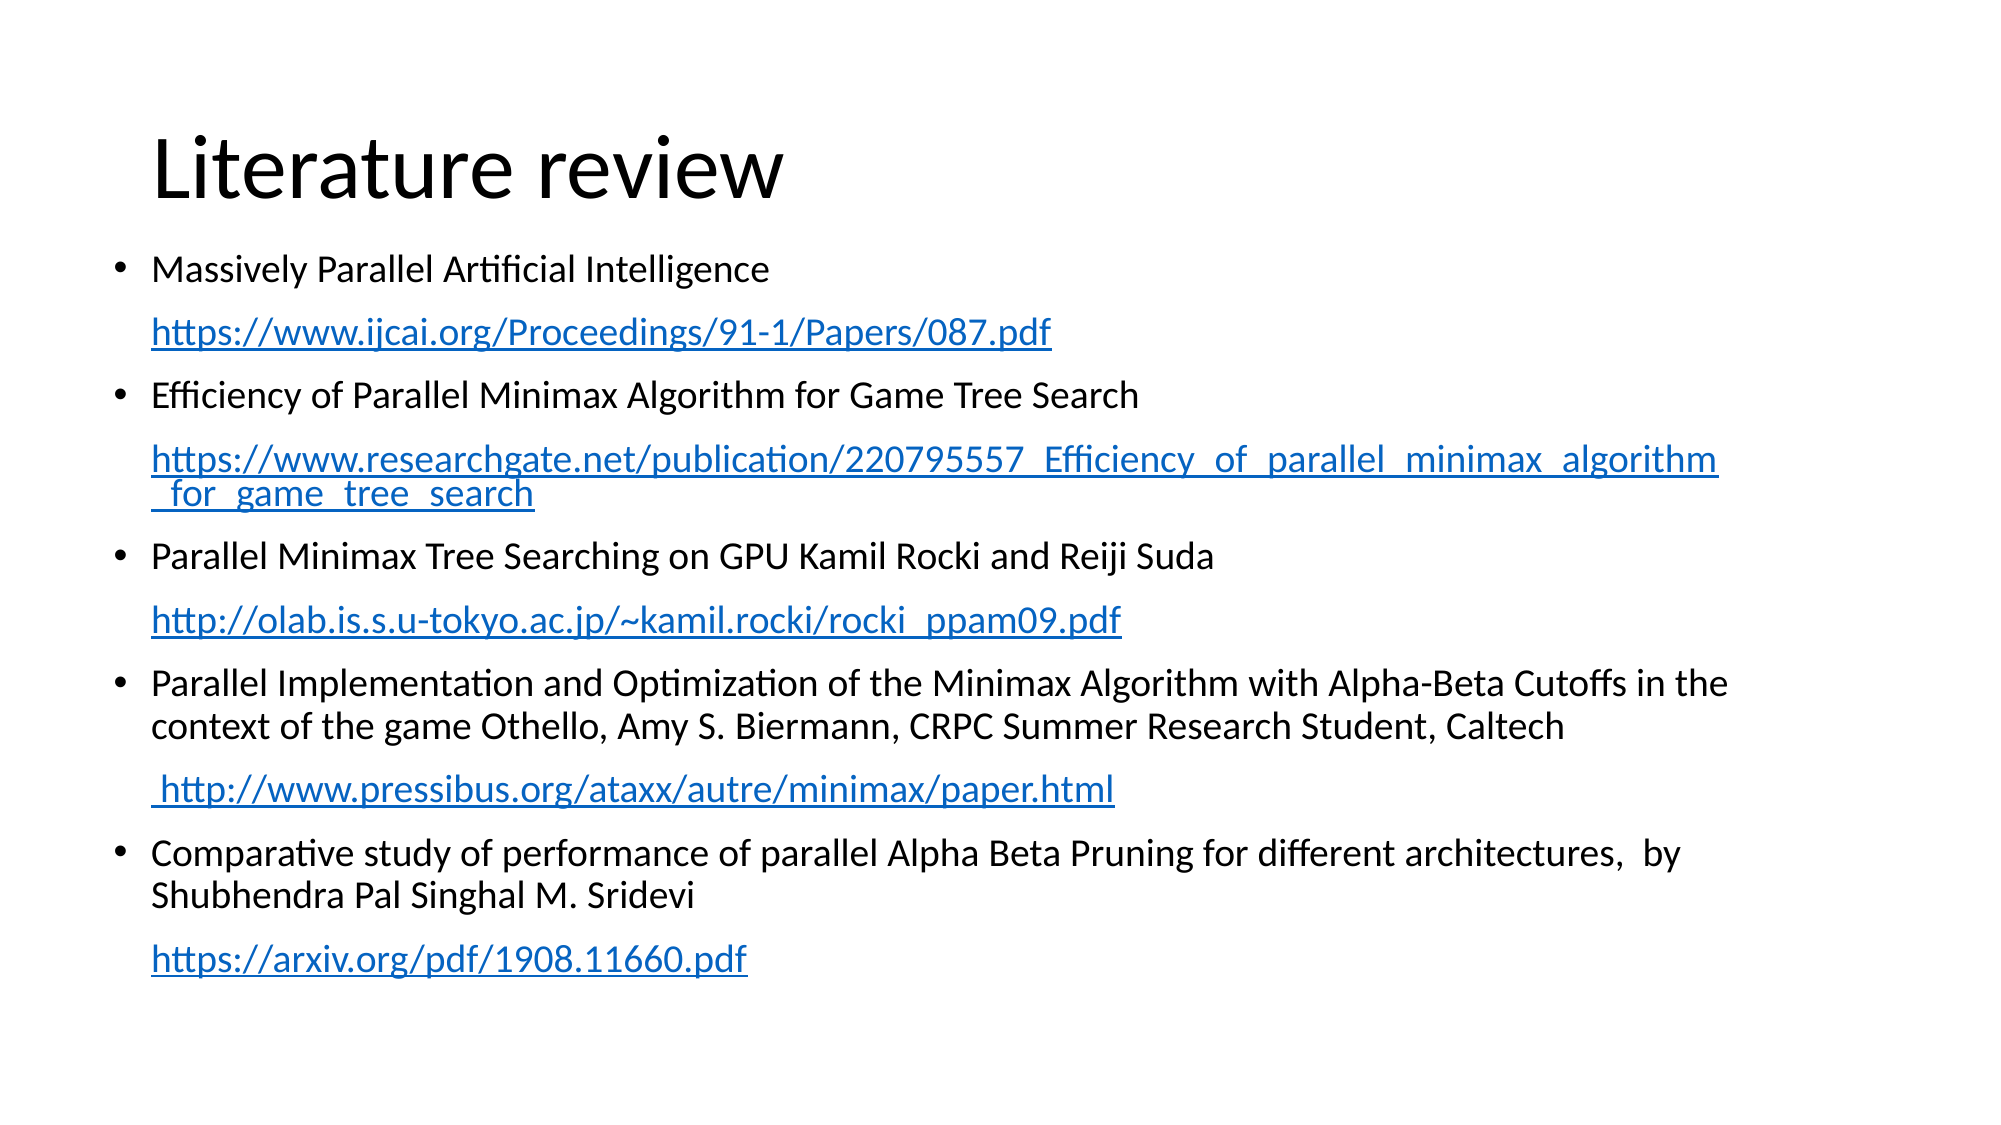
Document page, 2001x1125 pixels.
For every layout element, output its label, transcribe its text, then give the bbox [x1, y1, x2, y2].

title Literature review [137, 59, 1863, 278]
list Massively Parallel Artificial Intelligence https://www.ijcai.org/Proceedings/91-1/Papers/087.pdf Efficiency of Parallel Minimax Algorithm for Game Tree Search https://www.researchgate.net/publication/220795557_Efficiency_of_parallel_minimax_algorithm_for_game_tree_search Parallel Minimax Tree Searching on GPU Kamil Rocki and Reiji Suda http://olab.is.s.u-tokyo.ac.jp/~kamil.rocki/rocki_ppam09.pdf Parallel Implementation and Optimization of the Minimax Algorithm with Alpha-Beta Cutoffs in the context of the game Othello, Amy S. Biermann, CRPC Summer Research Student, Caltech http://www.pressibus.org/ataxx/autre/minimax/paper.html Comparative study of performance of parallel Alpha Beta Pruning for different architectures, by Shubhendra Pal Singhal M. Sridevi https://arxiv.org/pdf/1908.11660.pdf [98, 240, 1754, 1101]
